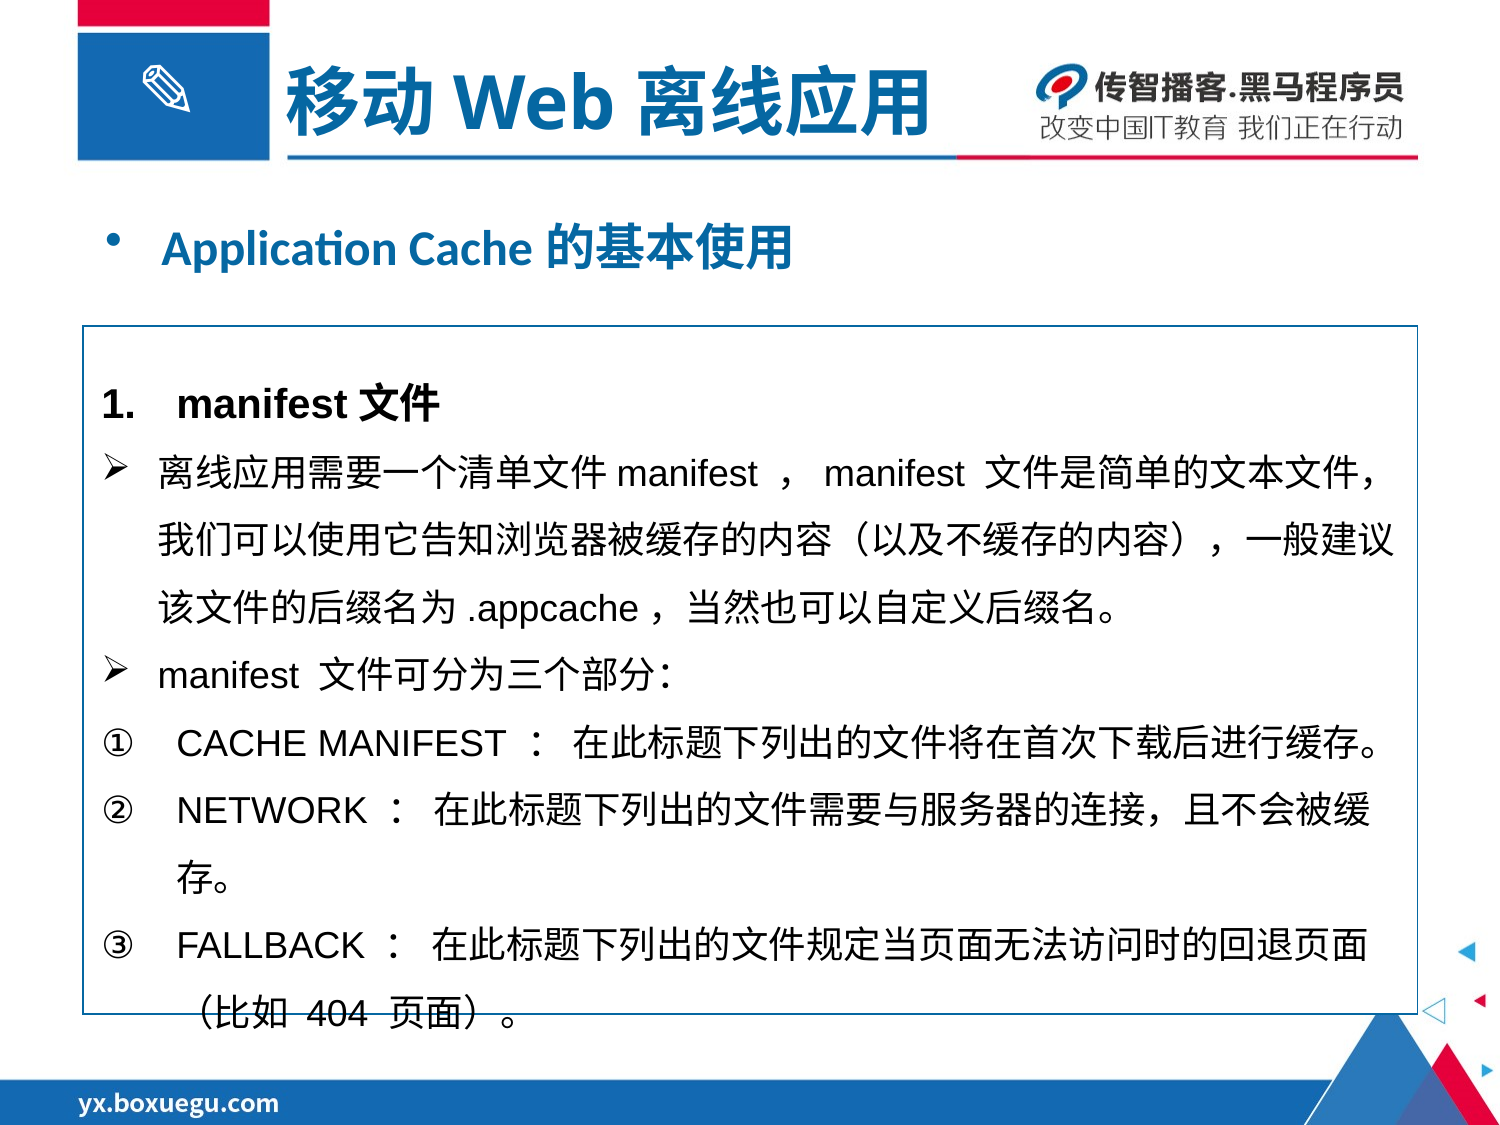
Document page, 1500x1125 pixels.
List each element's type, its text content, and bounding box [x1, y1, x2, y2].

text_box manifest文件 离线应用需要一个清单文件manifest ，manifest 文件是简单的文本文件，我们可以使用它告知浏览器被缓存的内容（以及不缓存的内容），一般建议该文件的后缀名为.appcache，当然也可以自定义后缀名。 manifest 文件可分为三个部分： CACHE MANIFEST ： 在此标题下列出的文件将在首次下载后进行缓存。 NETWORK ： 在此标题下列出的文件需要与服务器的连接，且不会被缓存。 FALLBACK ： 在此标题下列出的文件规定当页面无法访问时的回退页面（比如 404 页面）。 [86, 344, 1418, 1042]
text_box [82, 325, 1419, 1015]
text_box Application Cache的基本使用 [90, 177, 810, 283]
picture [0, 0, 1500, 1125]
text_box 移动Web离线应用 [271, 39, 1499, 159]
